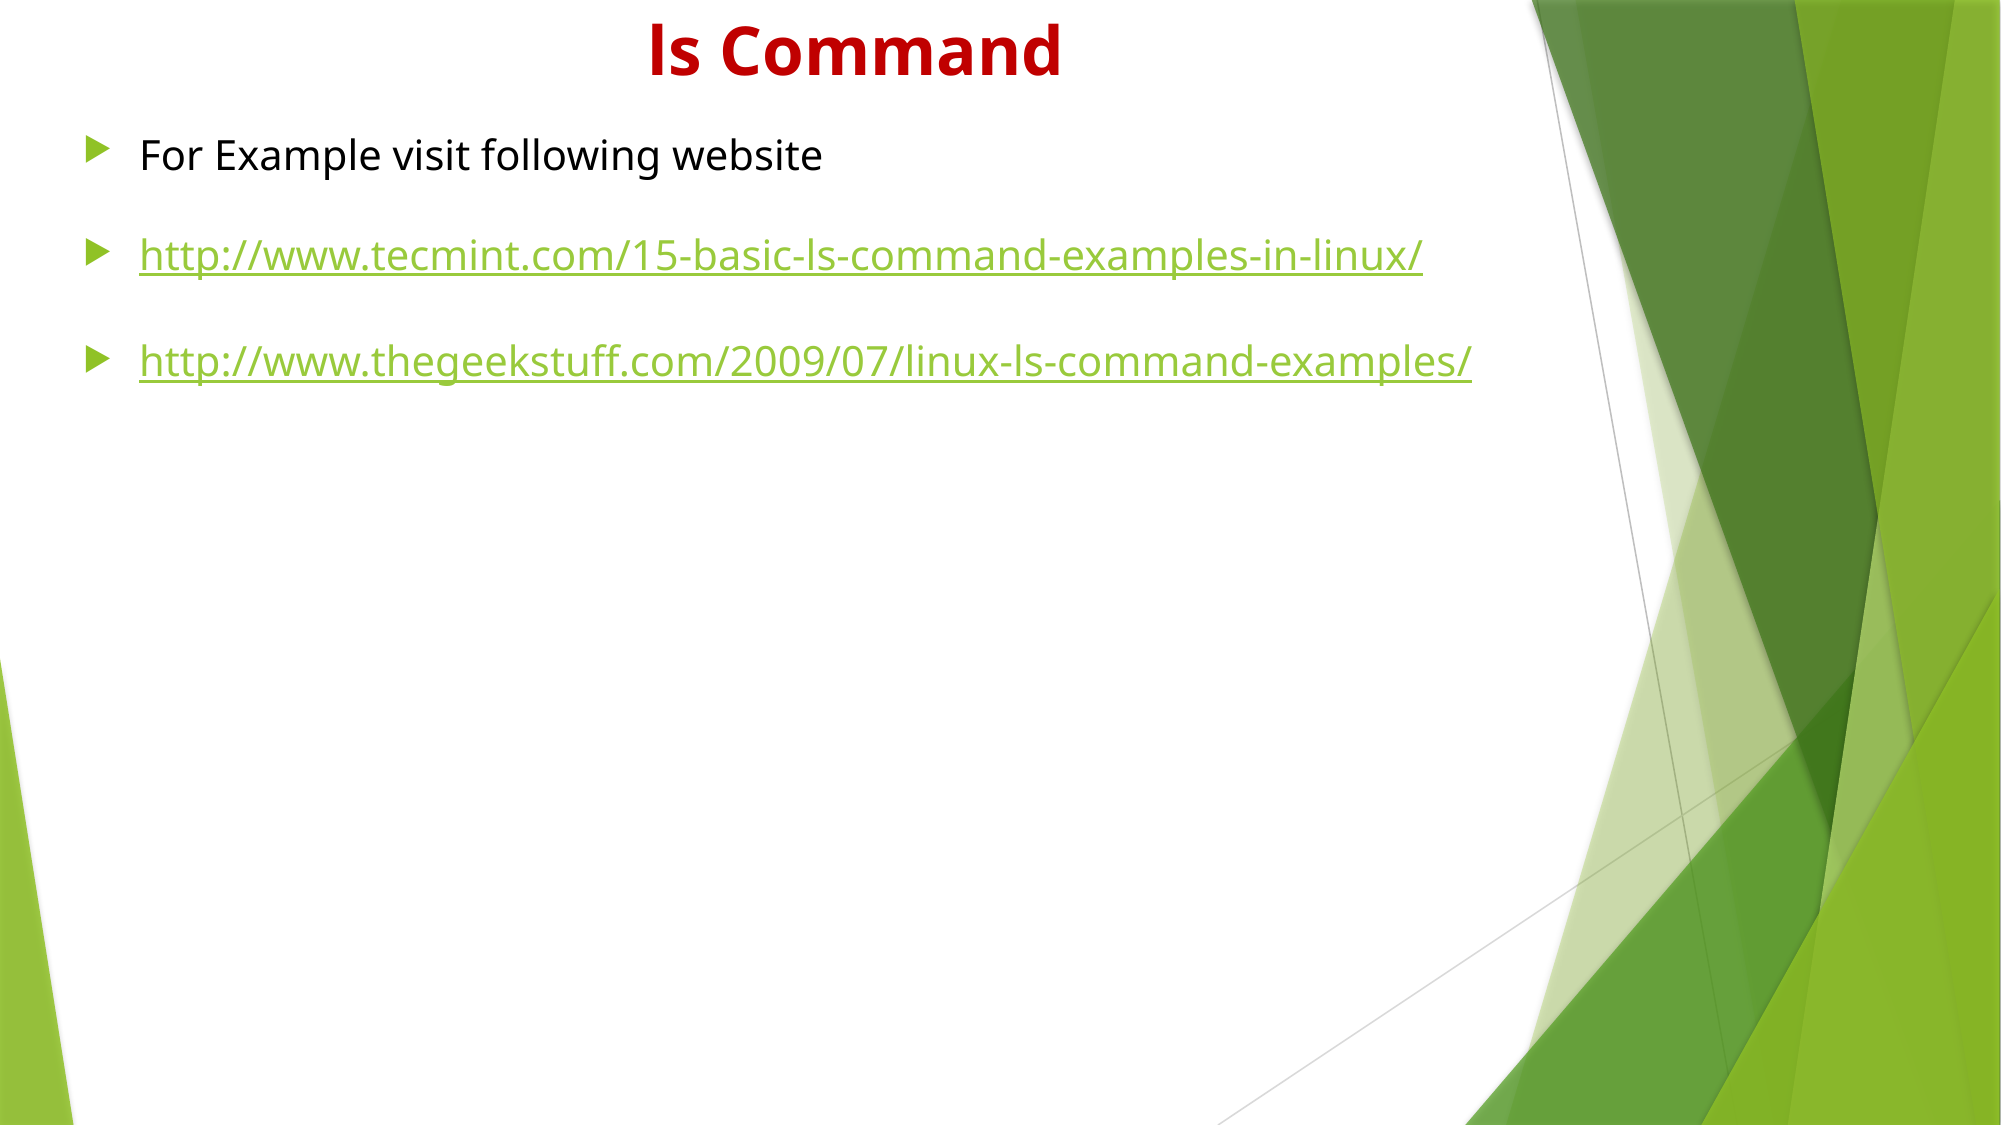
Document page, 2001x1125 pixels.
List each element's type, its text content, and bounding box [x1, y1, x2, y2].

title ls Command [633, 0, 1180, 96]
list For Example visit following website http://www.tecmint.com/15-basic-ls-command-examples-in-linux/ http://www.thegeekstuff.com/2009/07/linux-ls-command-examples/ [67, 96, 1874, 1019]
